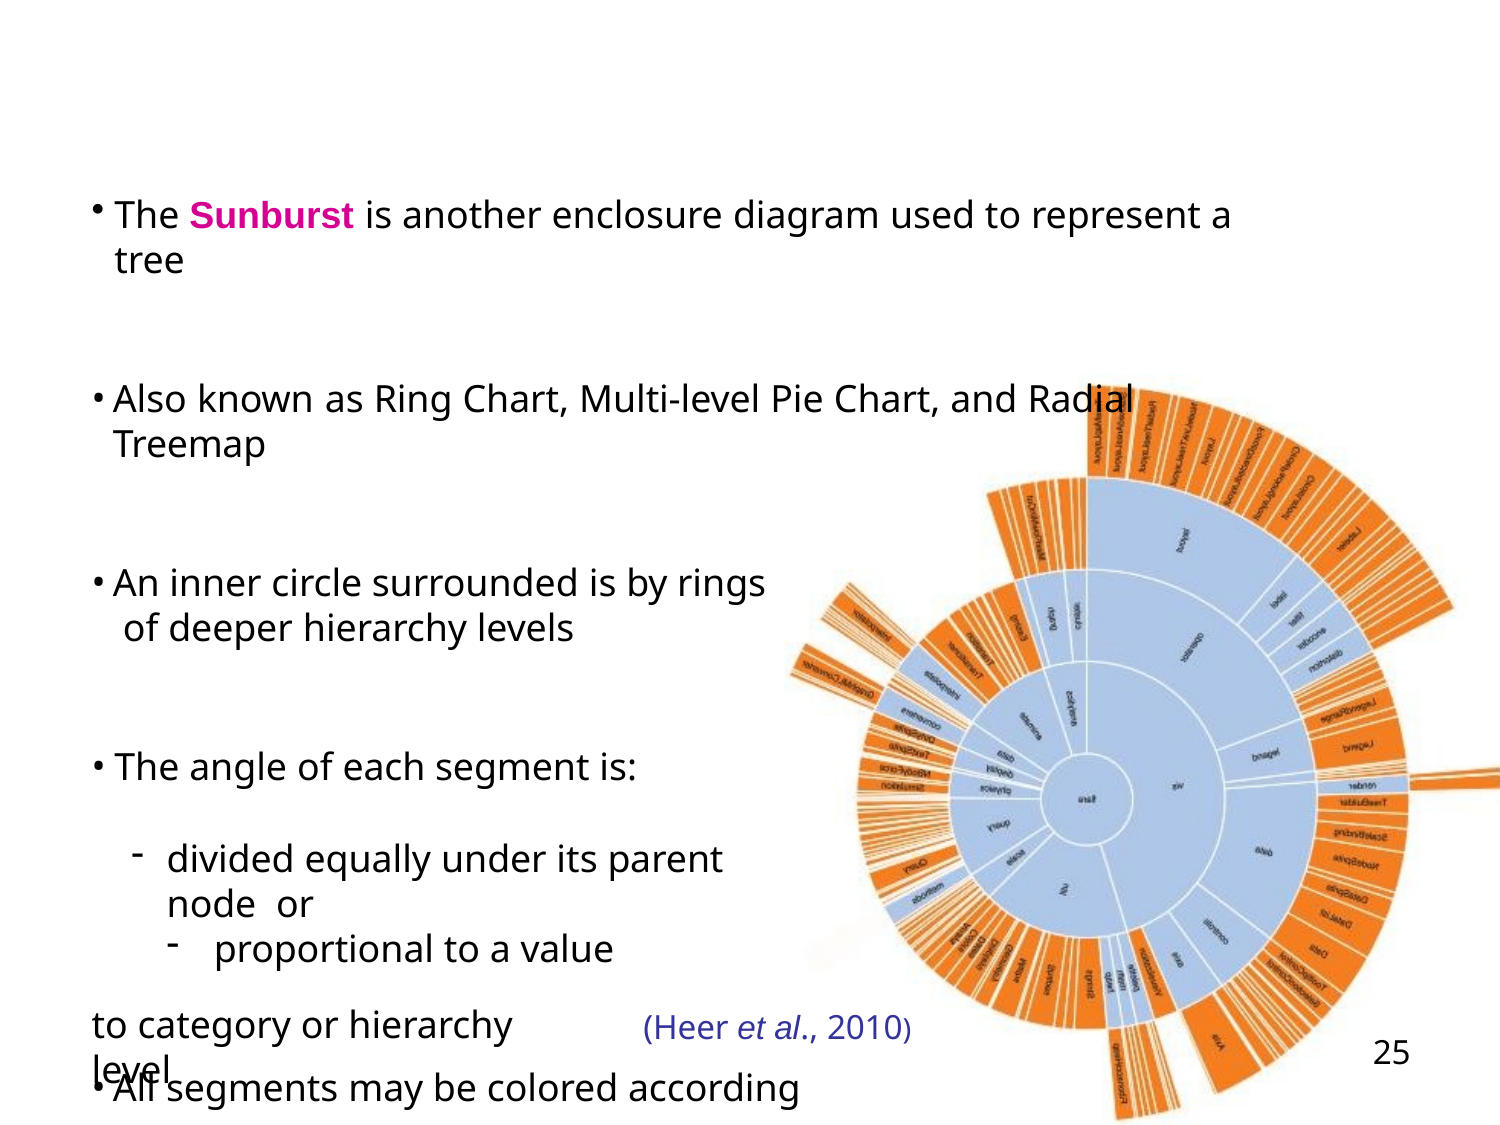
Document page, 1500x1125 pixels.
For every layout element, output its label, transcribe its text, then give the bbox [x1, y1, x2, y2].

text_box to category or hierarchy level [89, 999, 575, 1092]
text_box The Sunburst is another enclosure diagram used to represent a tree Also known as Ring Chart, Multi-level Pie Chart, and Radial Treemap An inner circle surrounded is by rings of deeper hierarchy levels The angle of each segment is: divided equally under its parent node or proportional to a value All segments may be colored according [89, 188, 1261, 1109]
picture [784, 374, 1500, 1125]
text_box (Heer et al., 2010) [641, 1004, 779, 1047]
